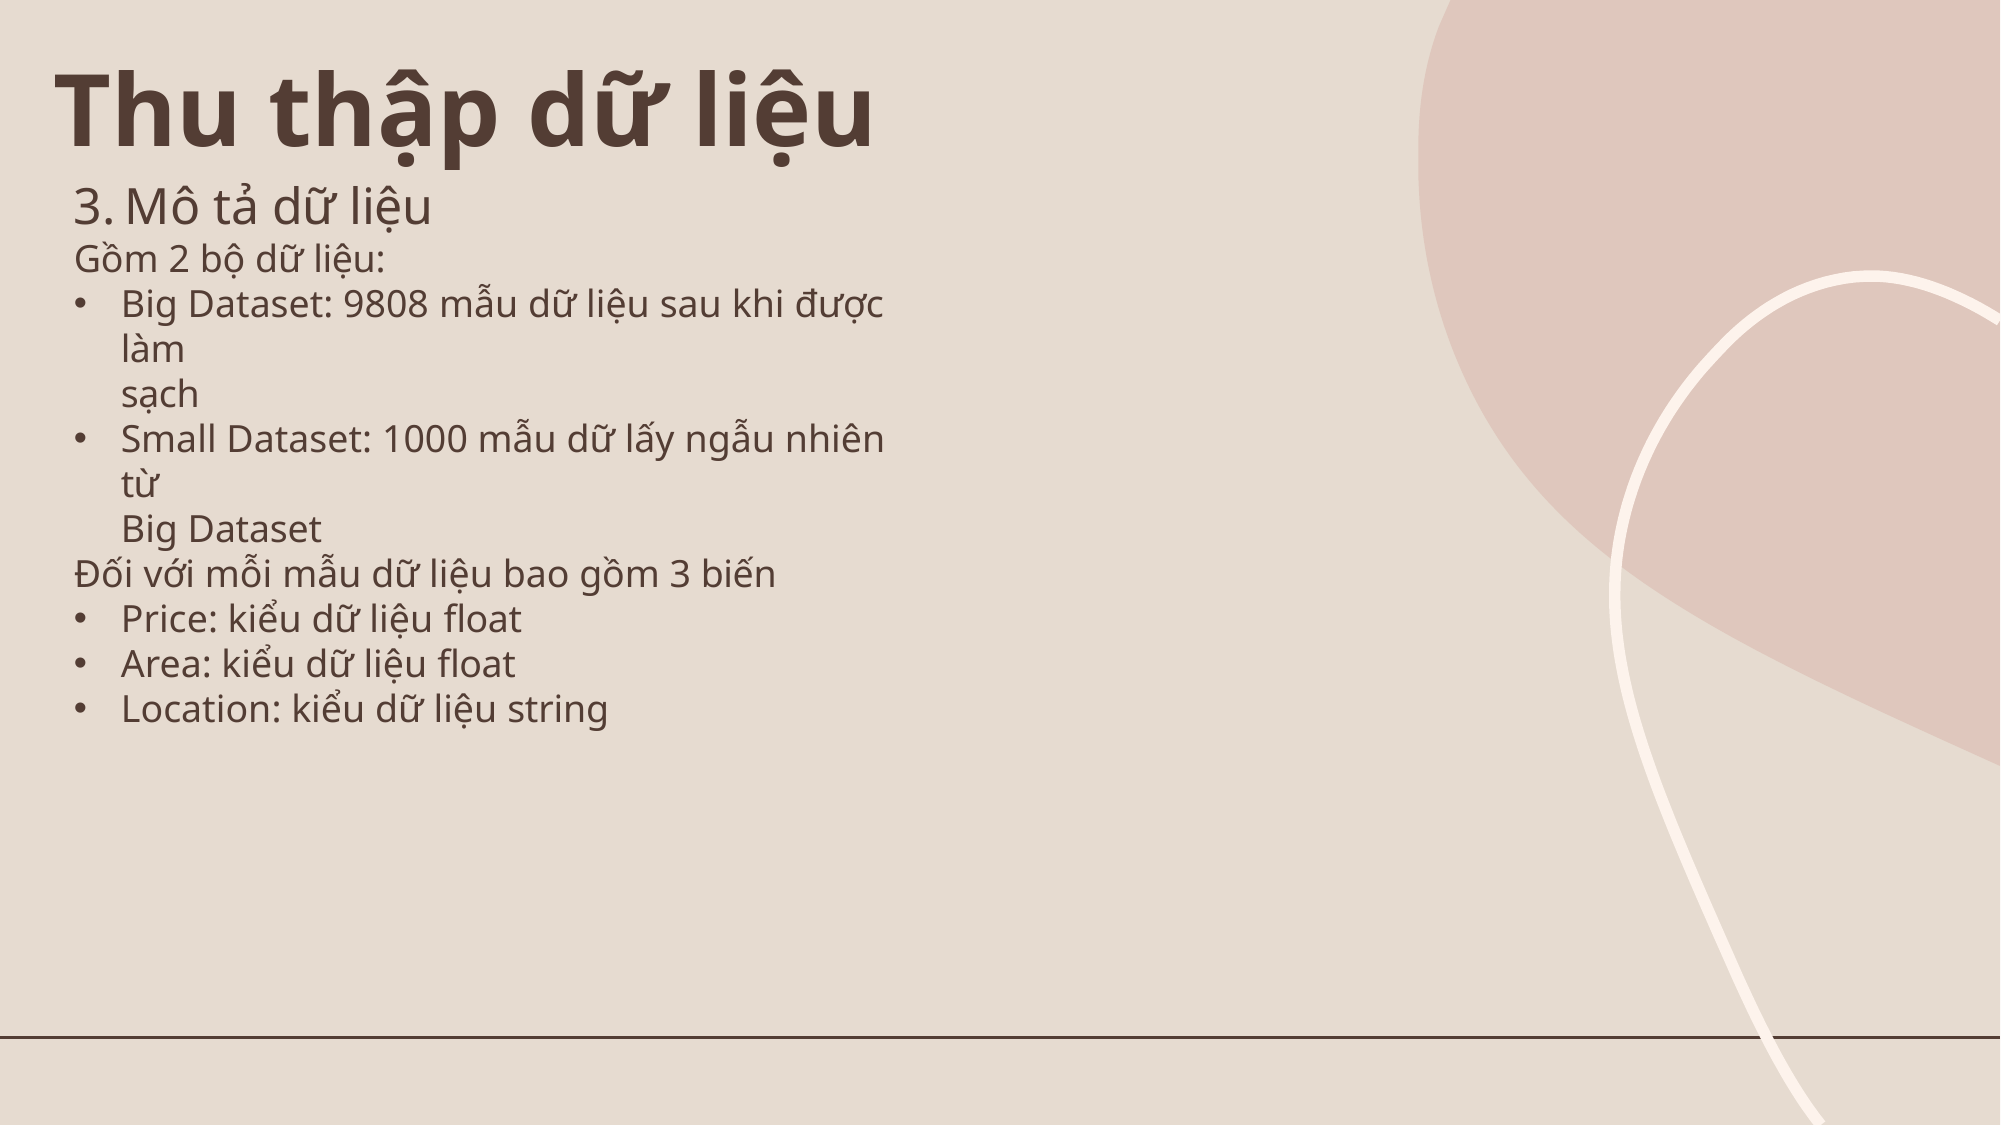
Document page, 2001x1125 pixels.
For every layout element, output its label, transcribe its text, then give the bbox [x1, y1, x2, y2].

title Thu thập dữ liệu [38, 43, 990, 234]
list Mô tả dữ liệu Gồm 2 bộ dữ liệu: Big Dataset: 9808 mẫu dữ liệu sau khi được làm sạch Small Dataset: 1000 mẫu dữ lấy ngẫu nhiên từ Big Dataset Đối với mỗi mẫu dữ liệu bao gồm 3 biến Price: kiểu dữ liệu float Area: kiểu dữ liệu float Location: kiểu dữ liệu string [71, 172, 887, 813]
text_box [1417, 0, 2000, 1125]
